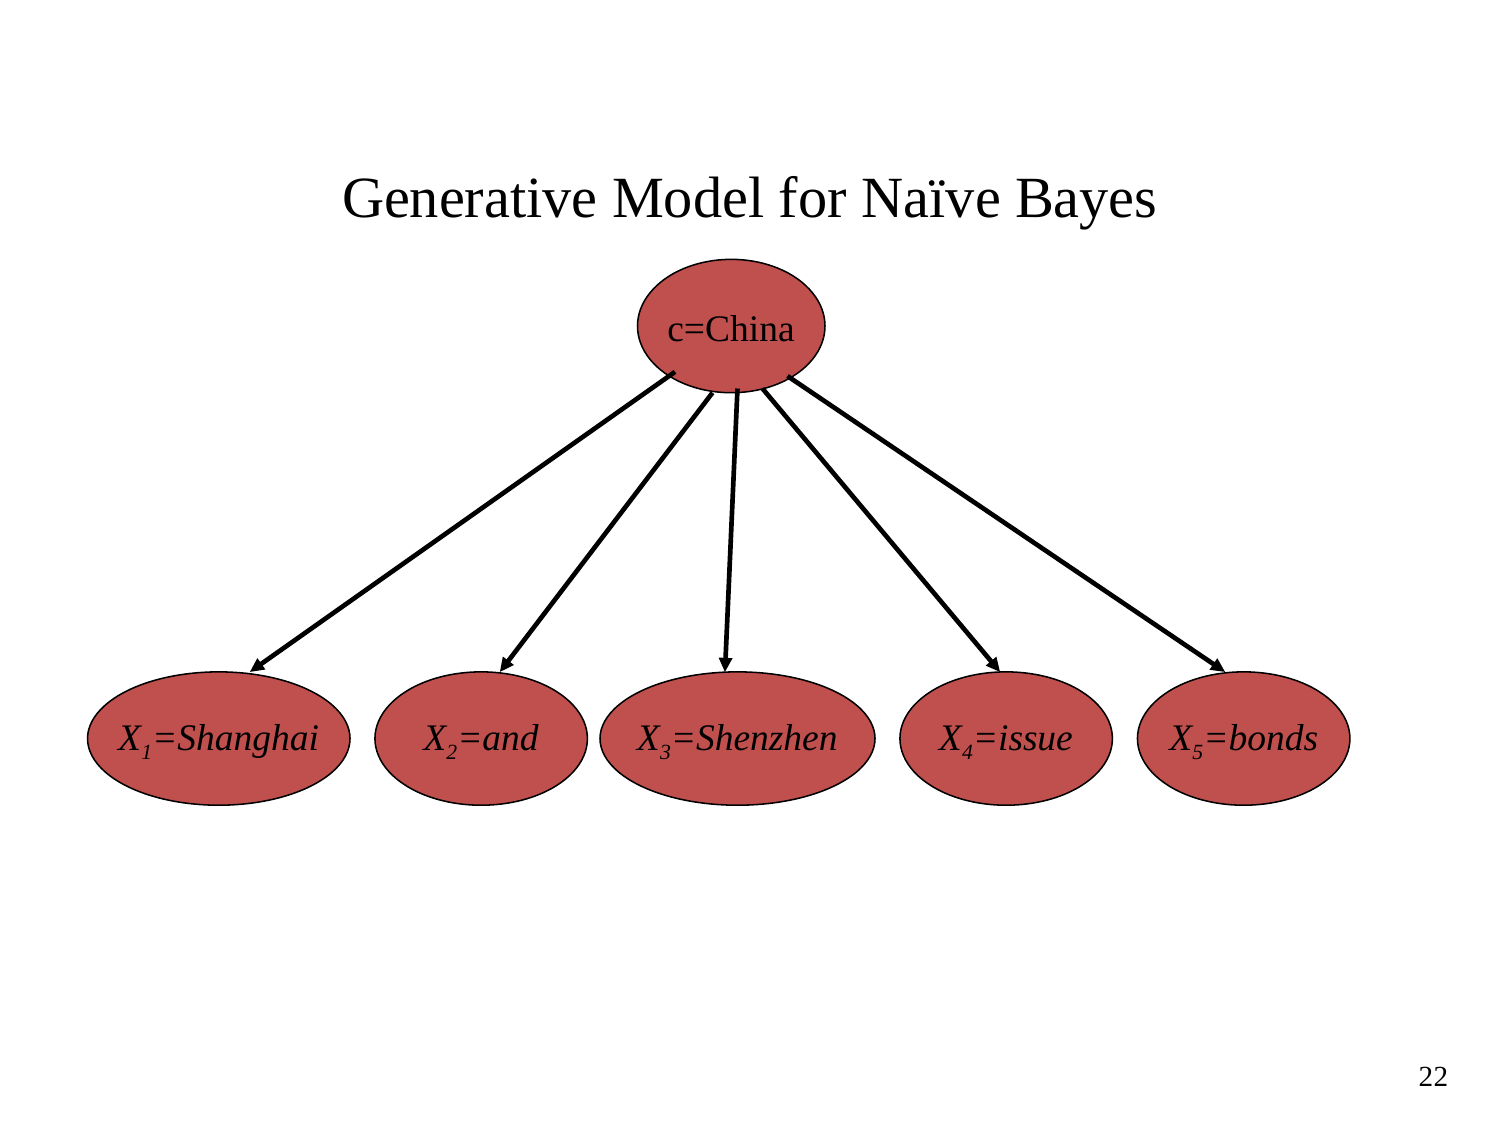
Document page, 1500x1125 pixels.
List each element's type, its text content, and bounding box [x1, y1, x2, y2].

text_box X3=Shenzhen [600, 671, 876, 806]
text_box 22 [1113, 1050, 1464, 1125]
text_box [499, 392, 713, 672]
text_box X5=bonds [1137, 671, 1350, 806]
text_box [249, 371, 676, 672]
title Generative Model for Naïve Bayes [112, 99, 1388, 288]
text_box [762, 388, 1000, 672]
text_box X1=Shanghai [87, 671, 351, 806]
text_box X2=and [374, 671, 588, 806]
text_box c=China [637, 259, 826, 393]
text_box X4=issue [899, 671, 1113, 806]
text_box [787, 375, 1225, 672]
text_box [719, 388, 738, 672]
